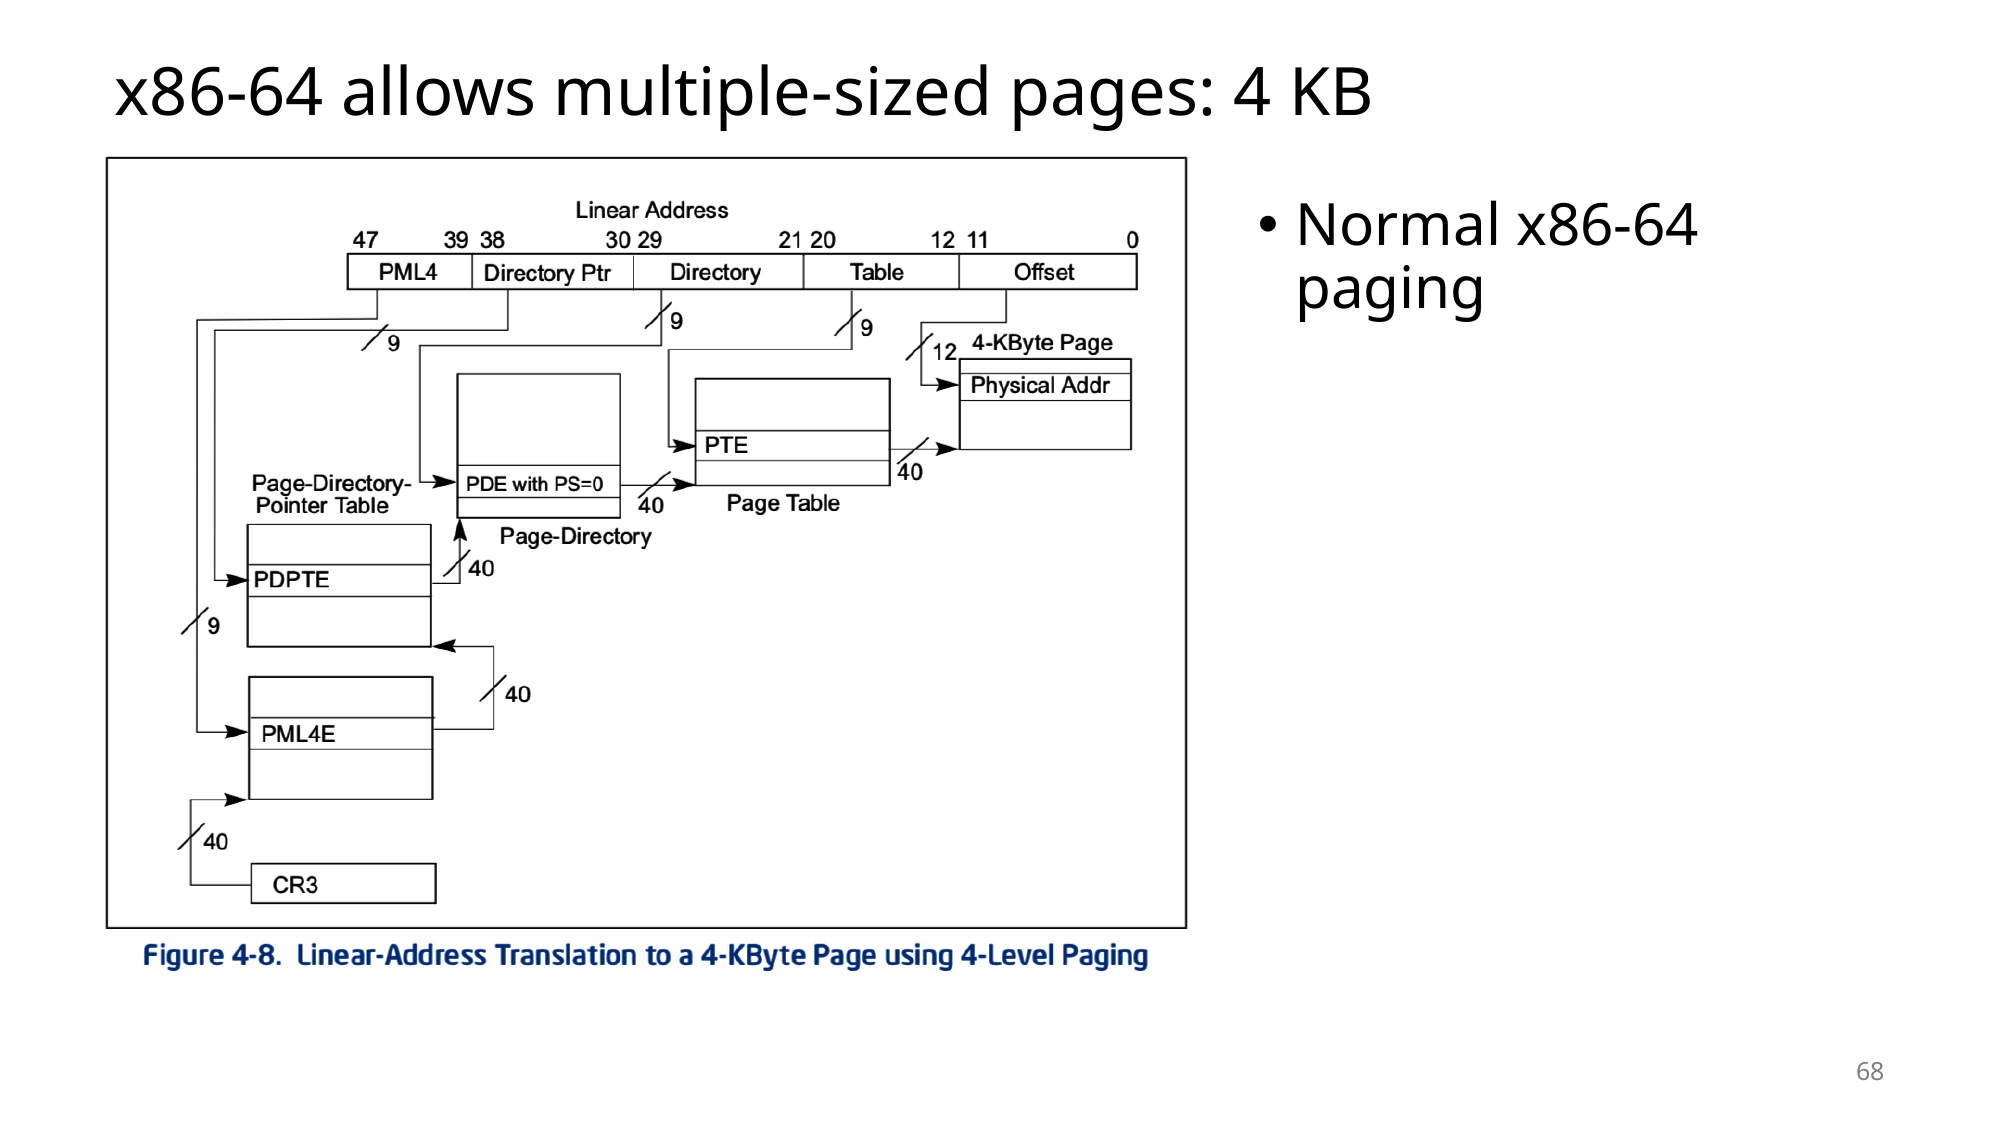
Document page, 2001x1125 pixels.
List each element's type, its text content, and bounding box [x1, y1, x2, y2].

slide_number 68 [1749, 1042, 1900, 1103]
title x86-64 allows multiple-sized pages: 4 KB [99, 37, 1900, 150]
picture [99, 149, 1193, 975]
list Normal x86-64 paging [1242, 187, 1900, 1013]
